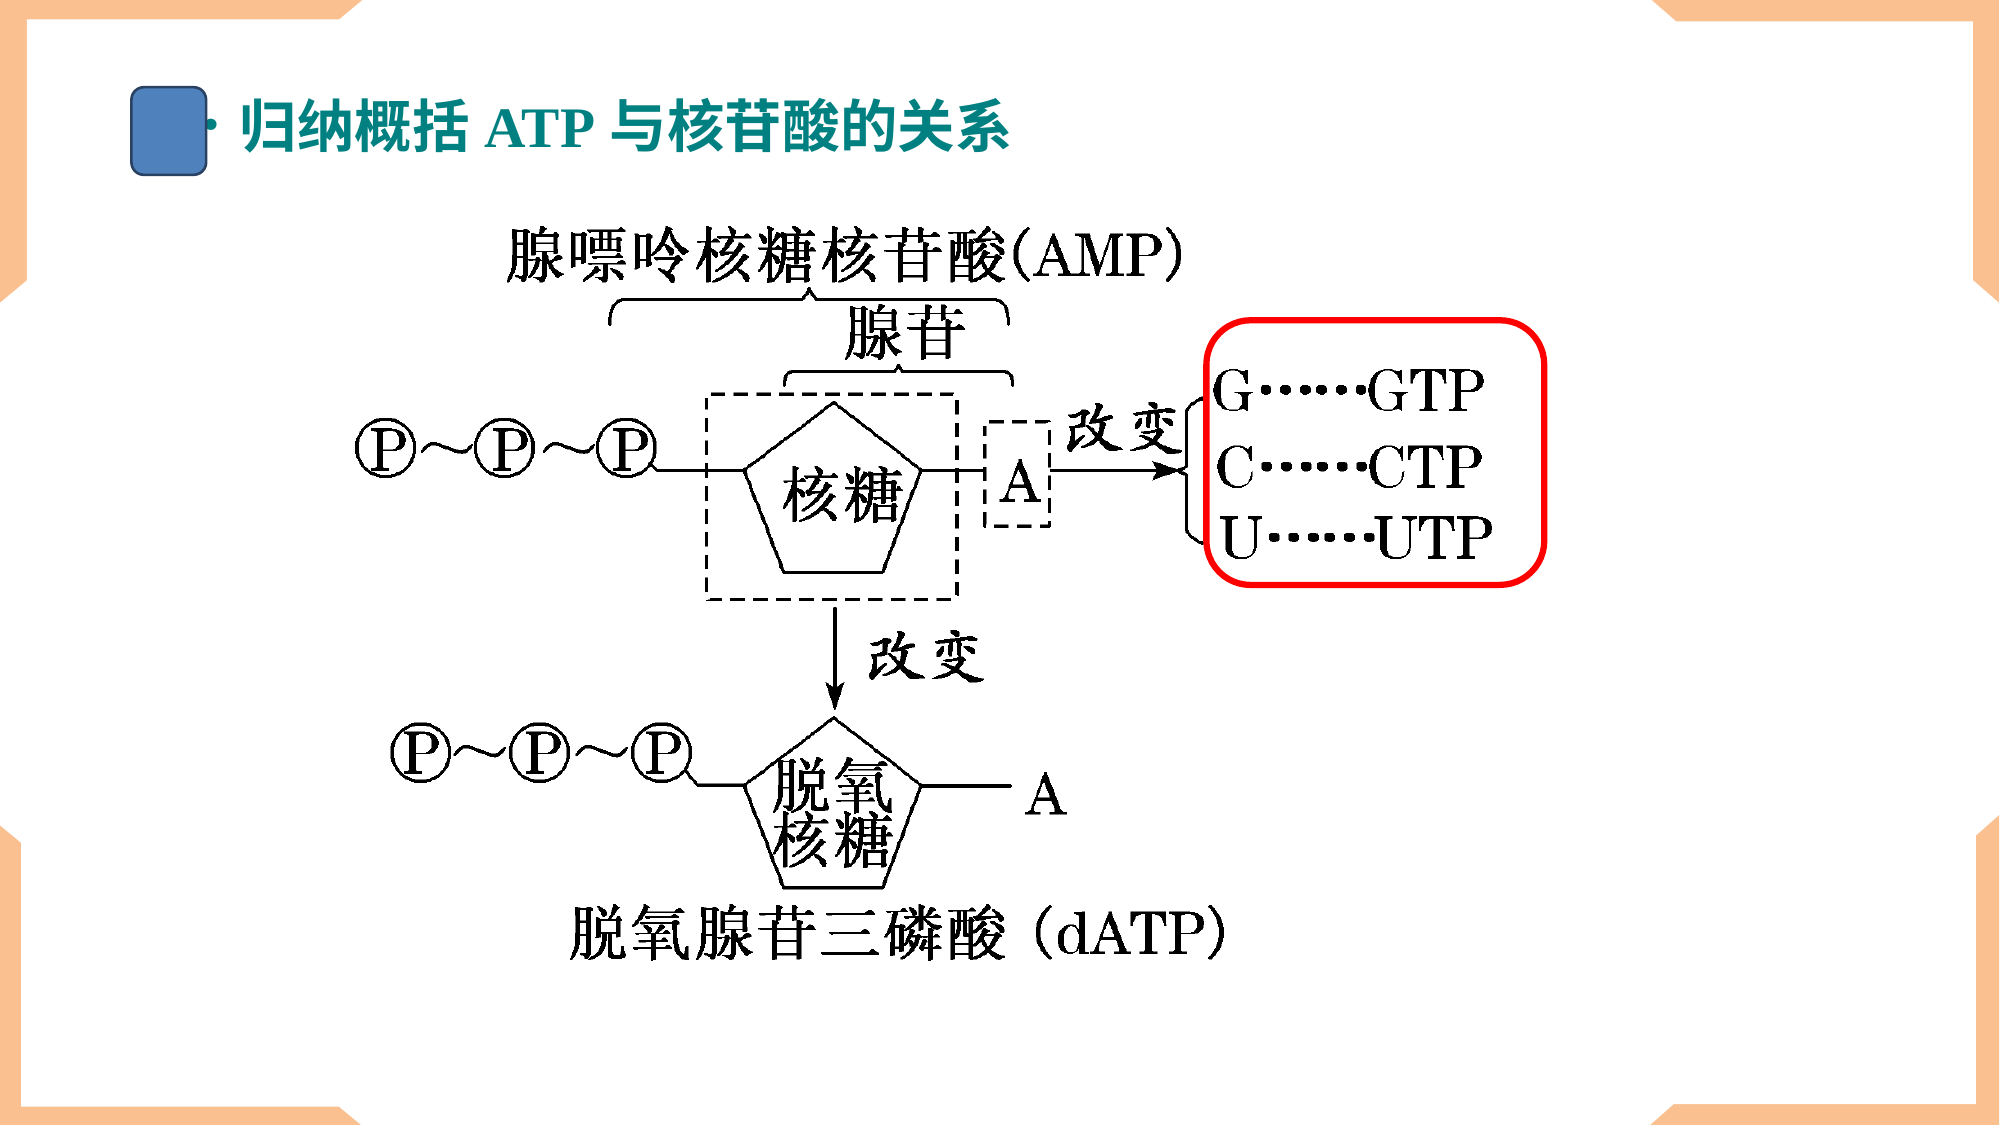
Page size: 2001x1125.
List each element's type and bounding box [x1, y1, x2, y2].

picture [350, 211, 1511, 974]
text_box [37, 70, 2000, 590]
